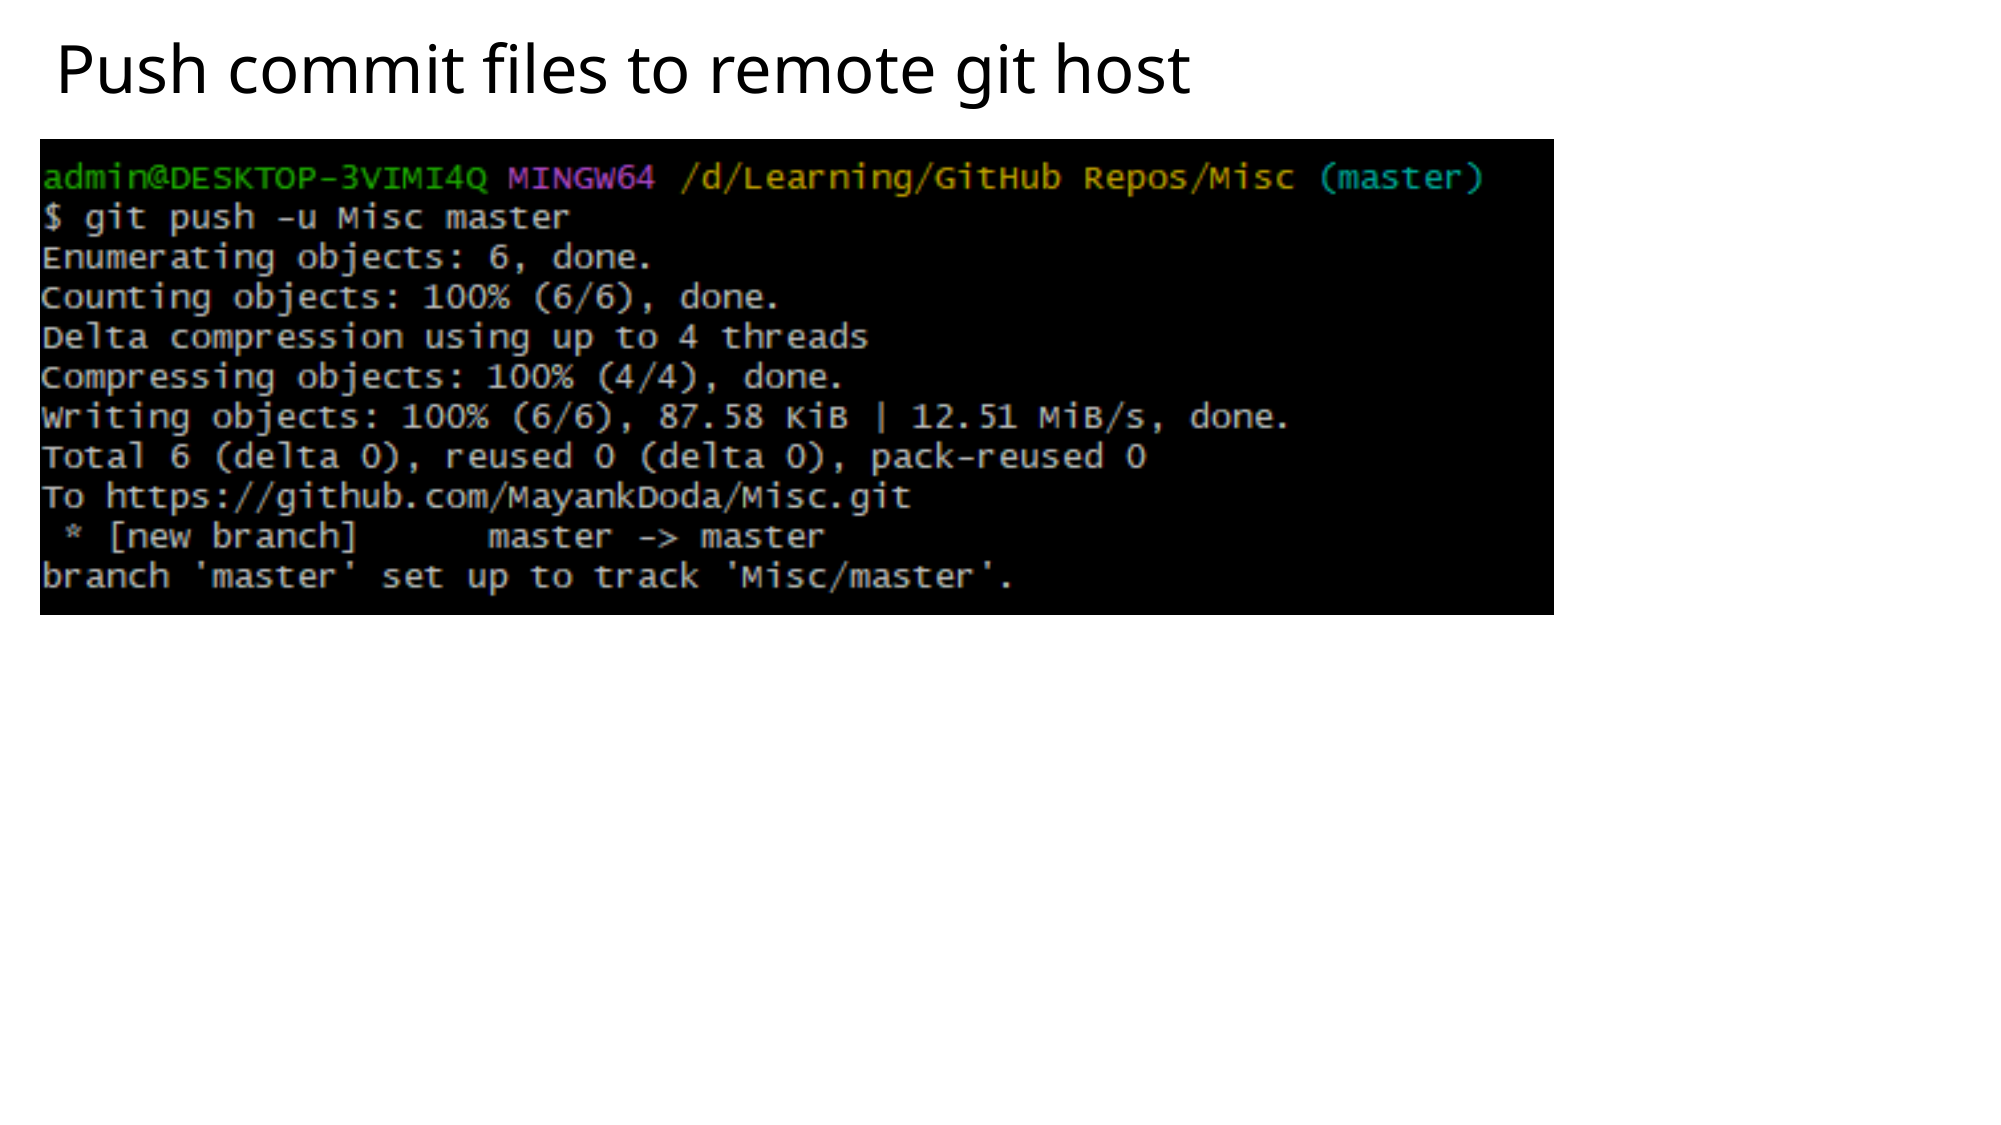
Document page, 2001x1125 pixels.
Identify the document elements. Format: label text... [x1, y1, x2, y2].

picture [40, 139, 1554, 615]
text_box Push commit files to remote git host [40, 42, 1766, 102]
